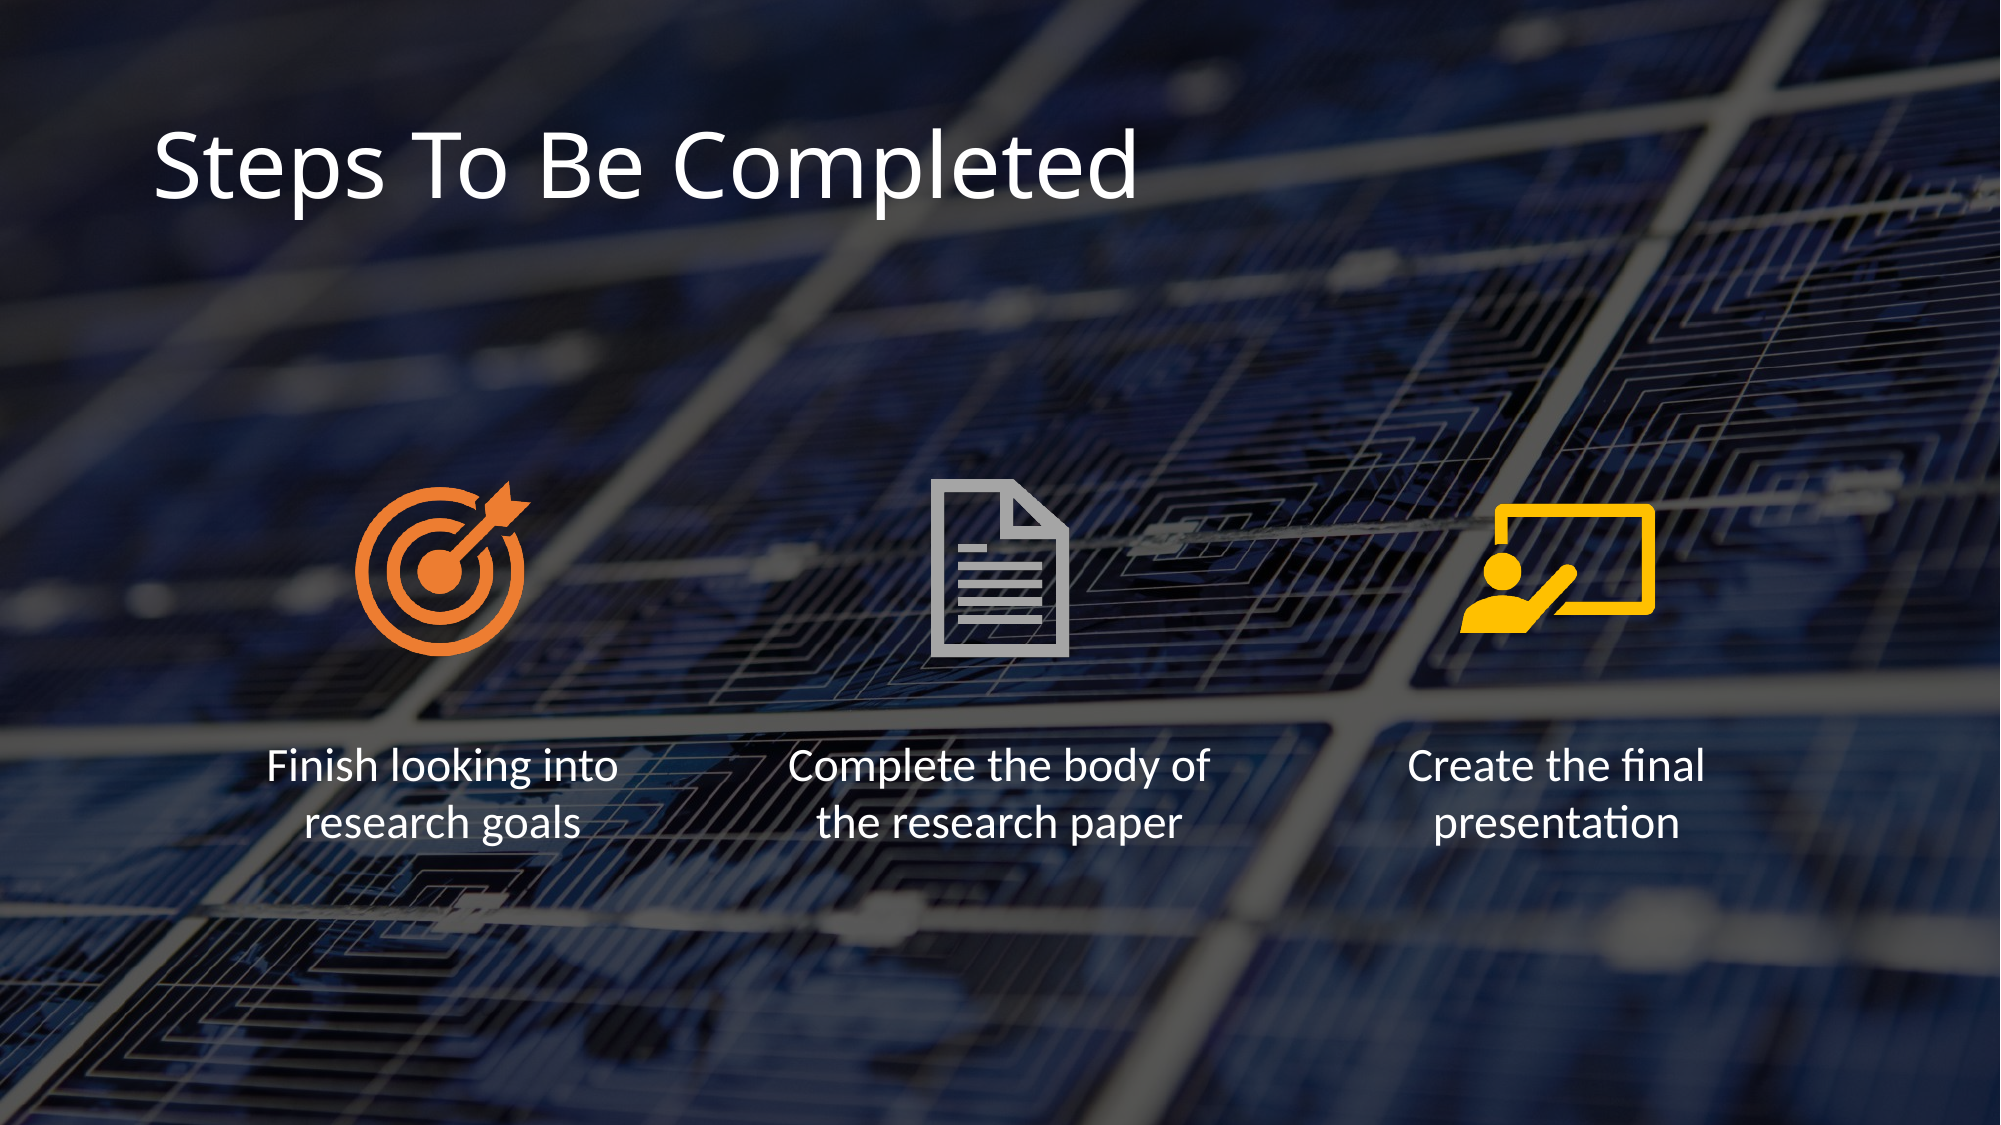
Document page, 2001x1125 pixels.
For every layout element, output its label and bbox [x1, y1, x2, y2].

list [137, 299, 1863, 1014]
picture [0, 0, 2000, 1125]
